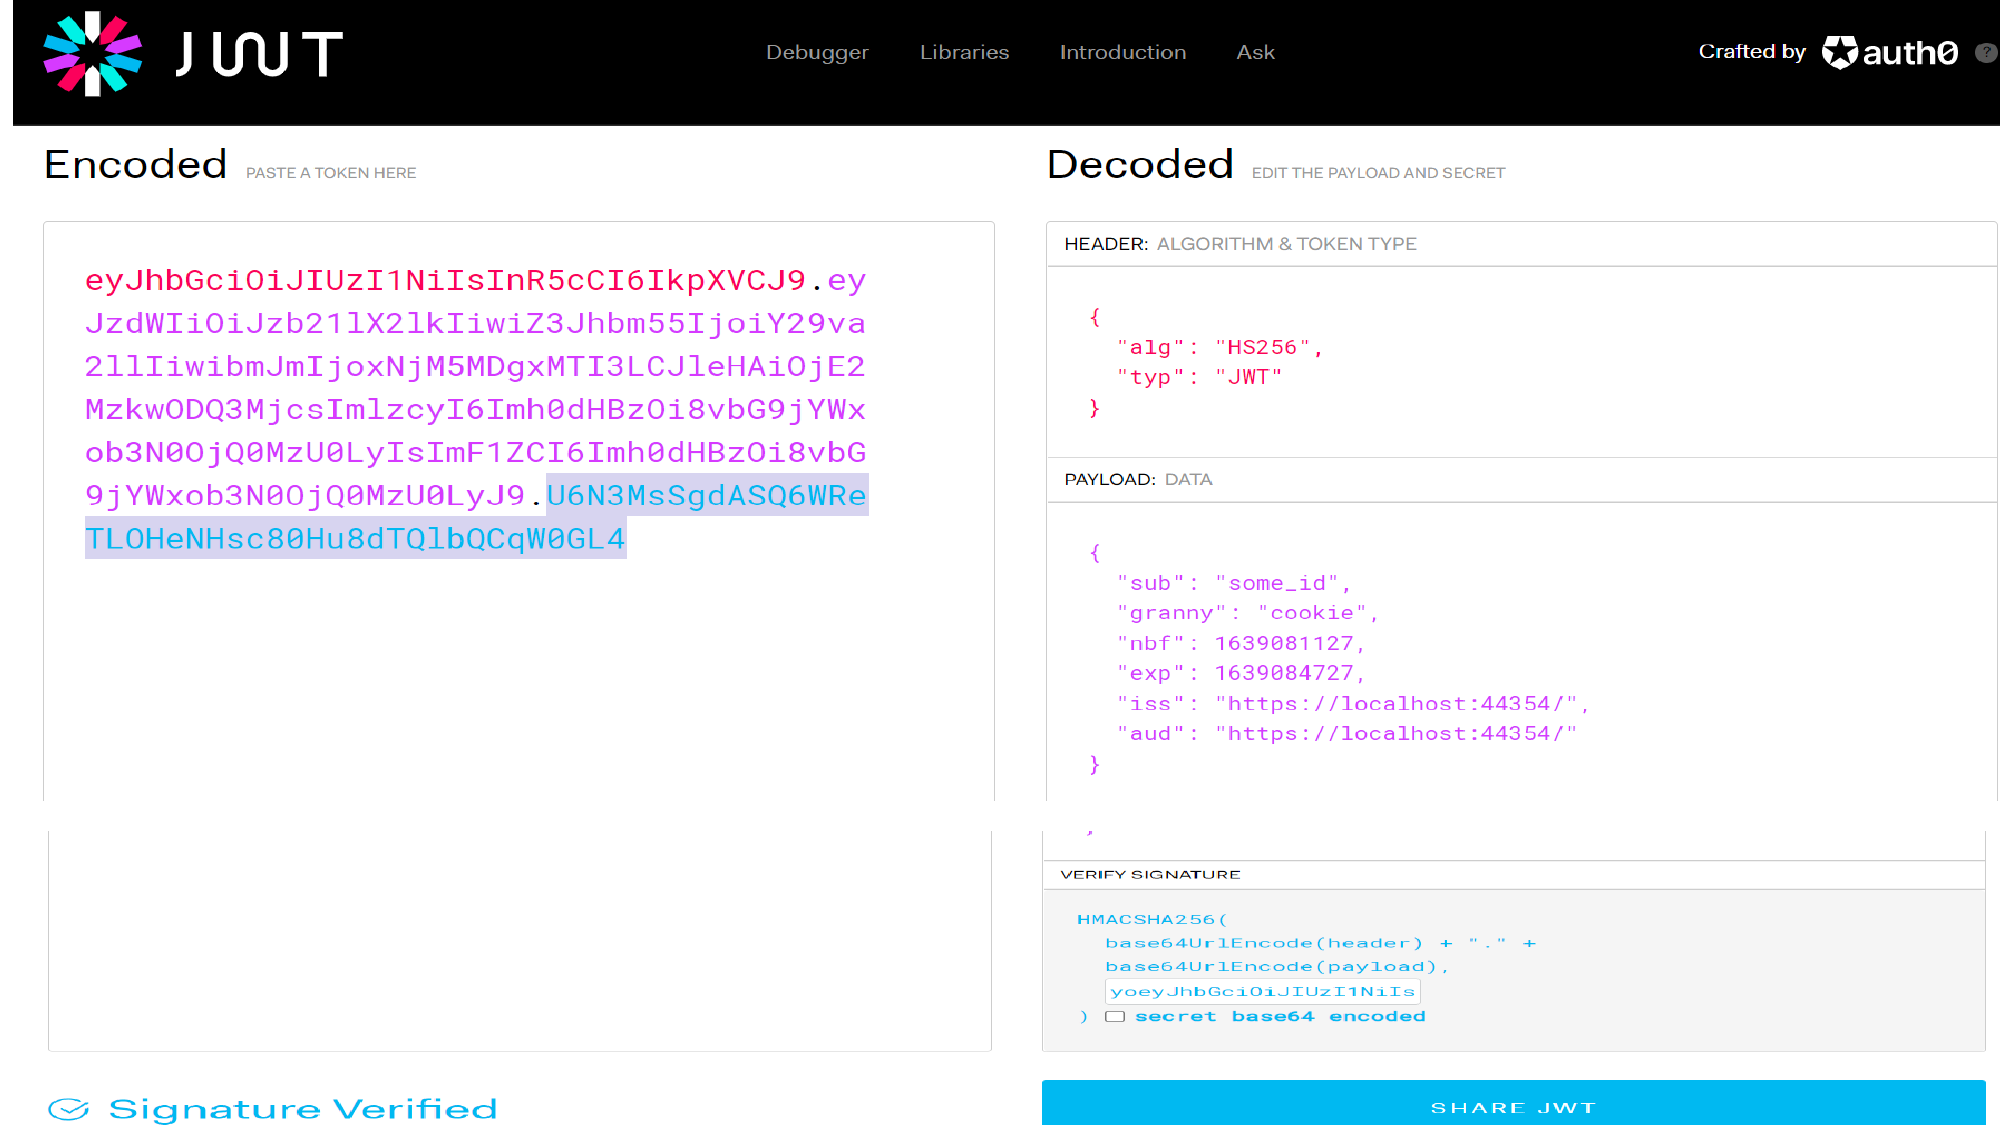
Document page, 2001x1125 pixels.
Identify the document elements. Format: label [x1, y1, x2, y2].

text_box [13, 0, 2000, 1125]
